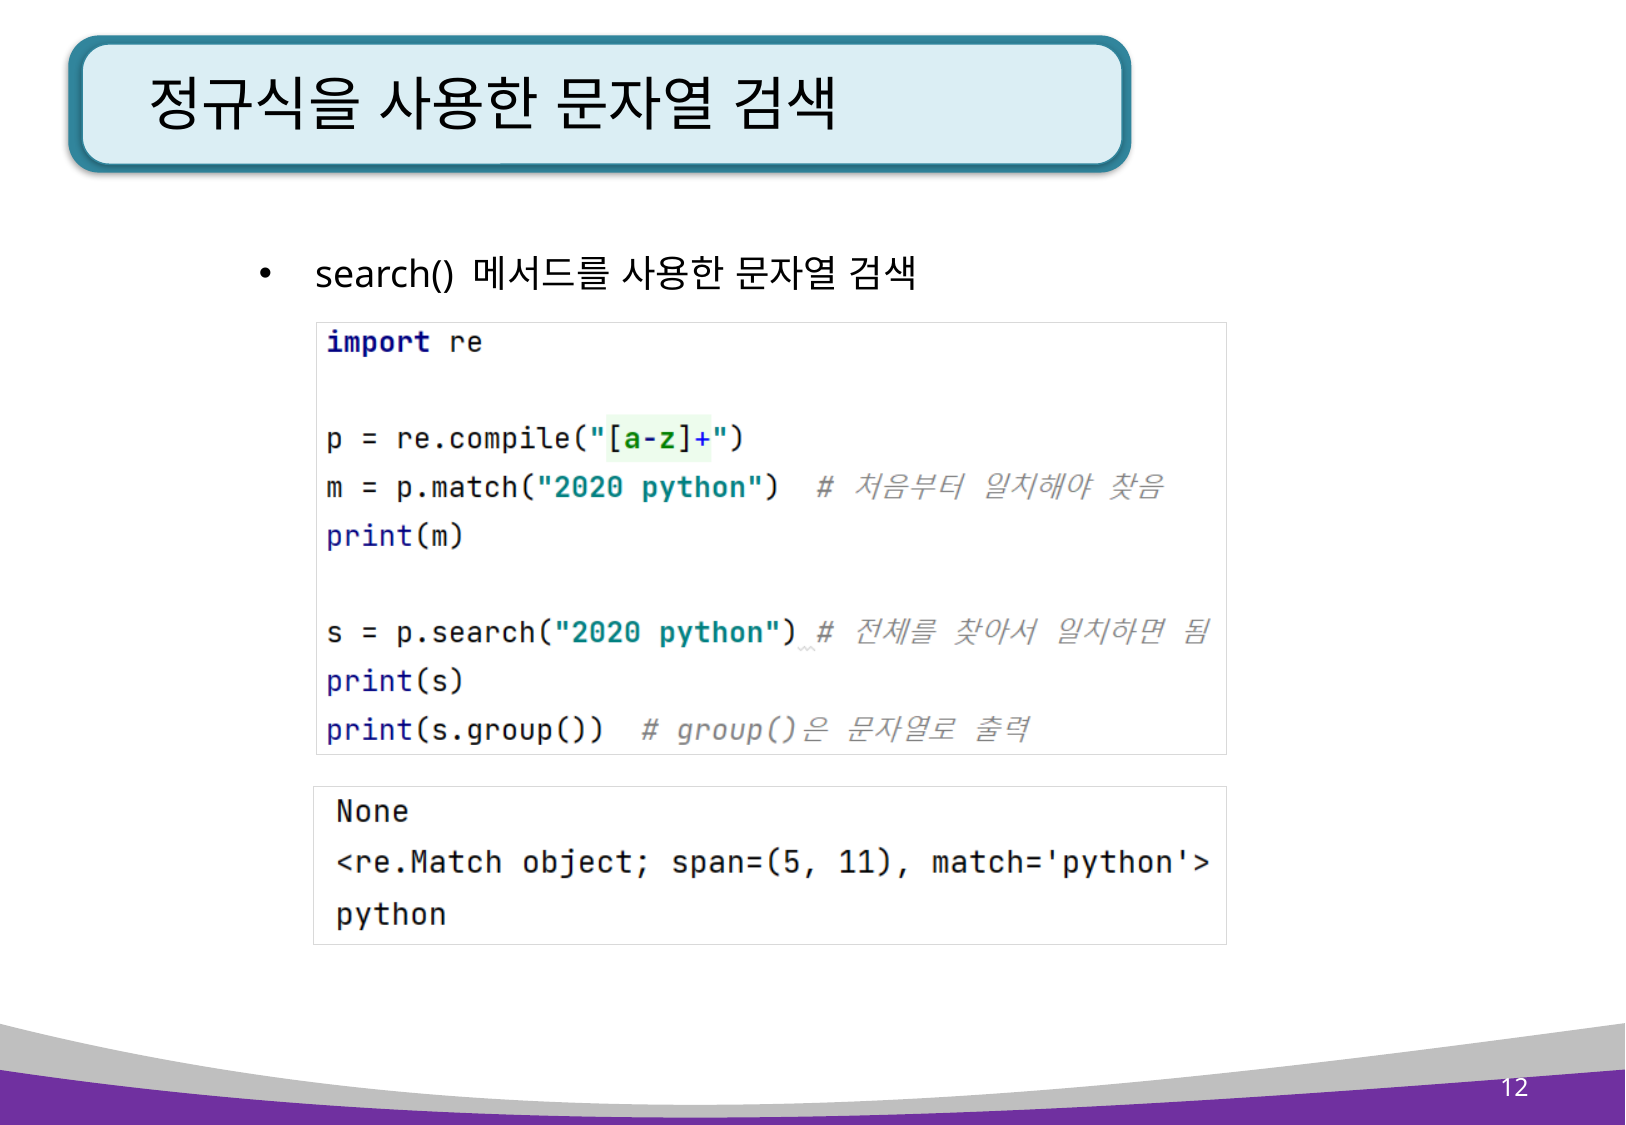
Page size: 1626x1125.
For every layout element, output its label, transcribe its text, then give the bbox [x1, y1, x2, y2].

slide_number 12 [1452, 1058, 1544, 1119]
text_box search() 메서드를 사용한 문자열 검색 [242, 218, 1063, 304]
picture [313, 786, 1227, 946]
title 정규식을 사용한 문자열 검색 [103, 32, 1121, 173]
picture [316, 322, 1227, 756]
